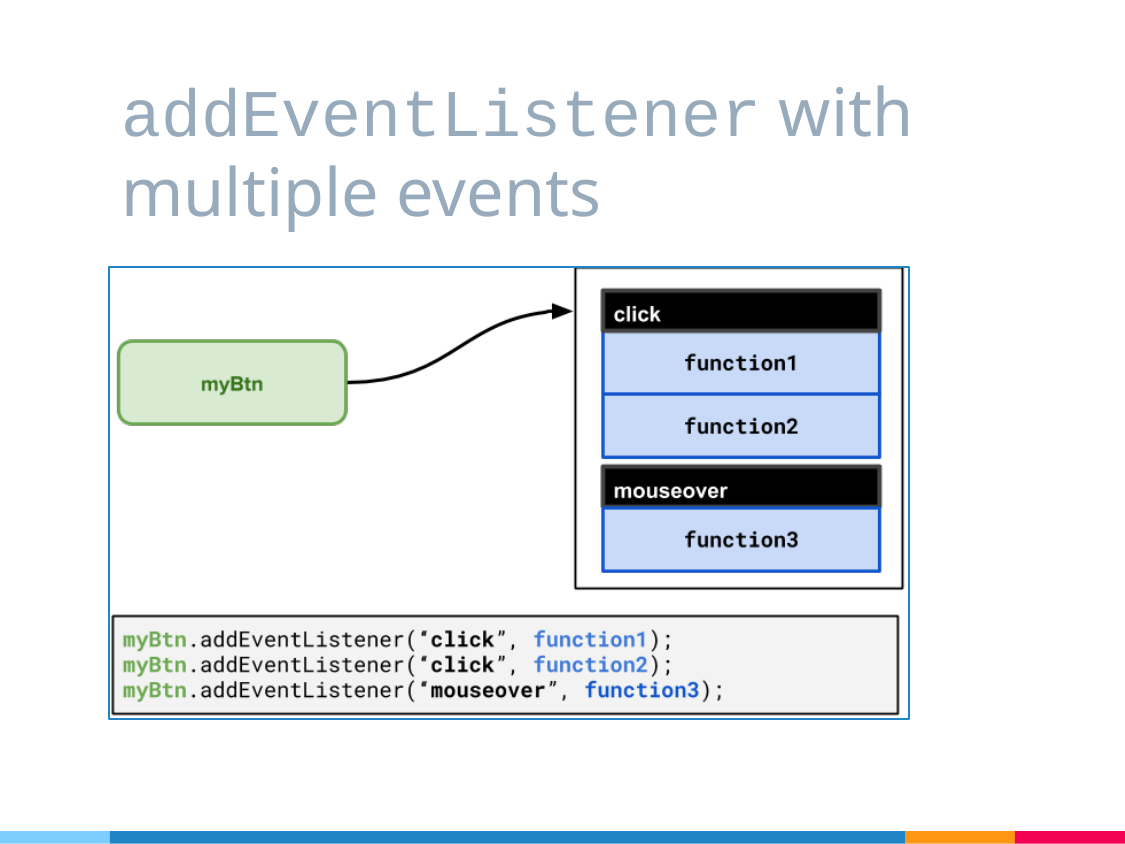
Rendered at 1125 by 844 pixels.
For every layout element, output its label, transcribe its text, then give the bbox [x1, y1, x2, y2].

picture [109, 267, 909, 719]
title addEventListener with multiple events [109, 58, 1044, 200]
